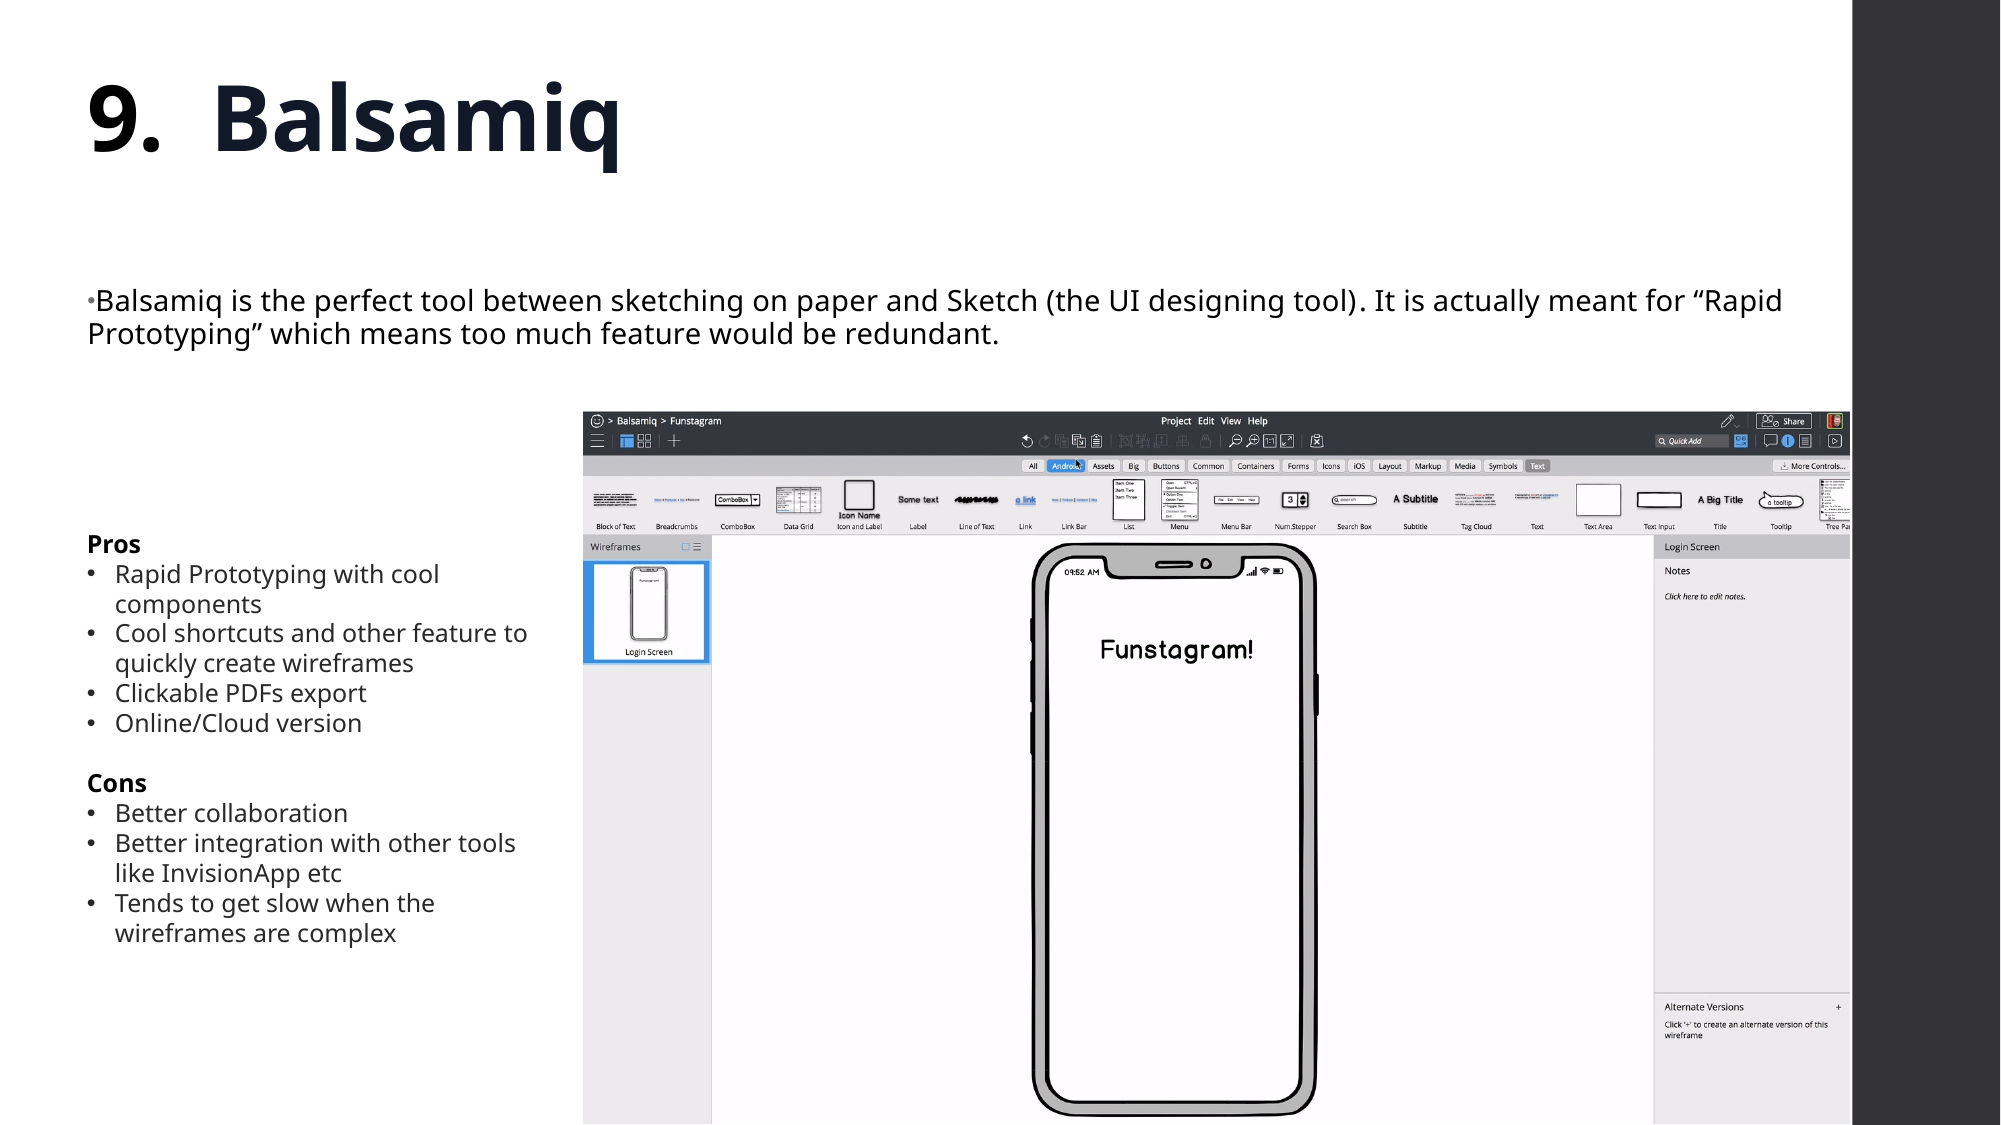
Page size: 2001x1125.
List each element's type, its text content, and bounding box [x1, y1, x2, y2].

picture [583, 411, 1850, 1124]
text_box Pros Rapid Prototyping with cool components Cool shortcuts and other feature to quickly create wireframes Clickable PDFs export Online/Cloud version Cons Better collaboration Better integration with other tools like InvisionApp etc Tends to get slow when the wireframes are complex [72, 520, 565, 985]
list Balsamiq is the perfect tool between sketching on paper and Sketch (the UI designing tool). It is actually meant for “Rapid Prototyping” which means too much feature would be redundant. [72, 277, 1858, 379]
title 9. Balsamiq [72, 60, 1797, 179]
